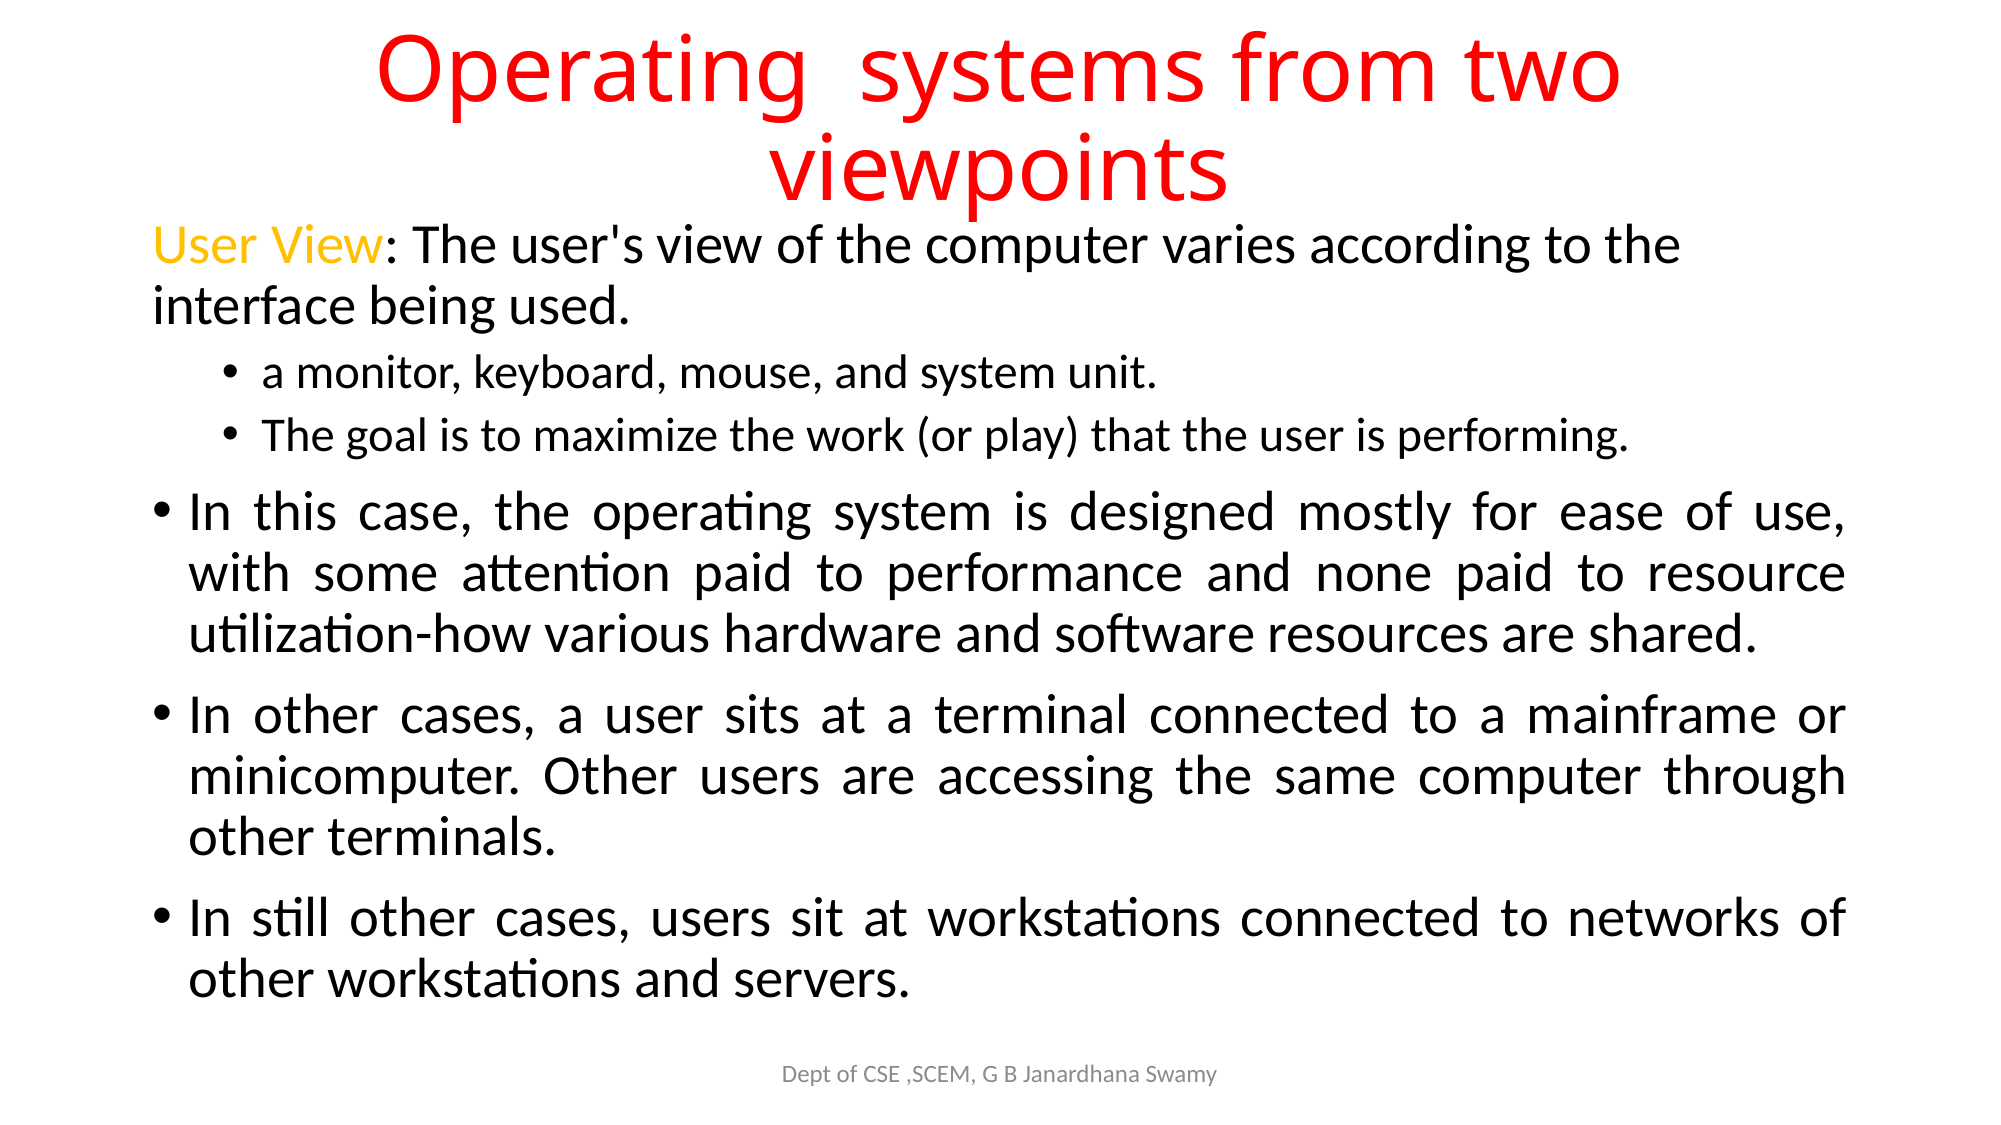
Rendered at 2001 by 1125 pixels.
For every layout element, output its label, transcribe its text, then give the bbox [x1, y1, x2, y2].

list User View: The user's view of the computer varies according to the interface being used. a monitor, keyboard, mouse, and system unit. The goal is to maximize the work (or play) that the user is performing. In this case, the operating system is designed mostly for ease of use, with some attention paid to performance and none paid to resource utilization-how various hardware and software resources are shared. In other cases, a user sits at a terminal connected to a mainframe or minicomputer. Other users are accessing the same computer through other terminals. In still other cases, users sit at workstations connected to networks of other workstations and servers. [137, 207, 1863, 1023]
footer Dept of CSE ,SCEM, G B Janardhana Swamy [662, 1042, 1338, 1103]
title Operating systems from two viewpoints [137, 59, 1863, 183]
